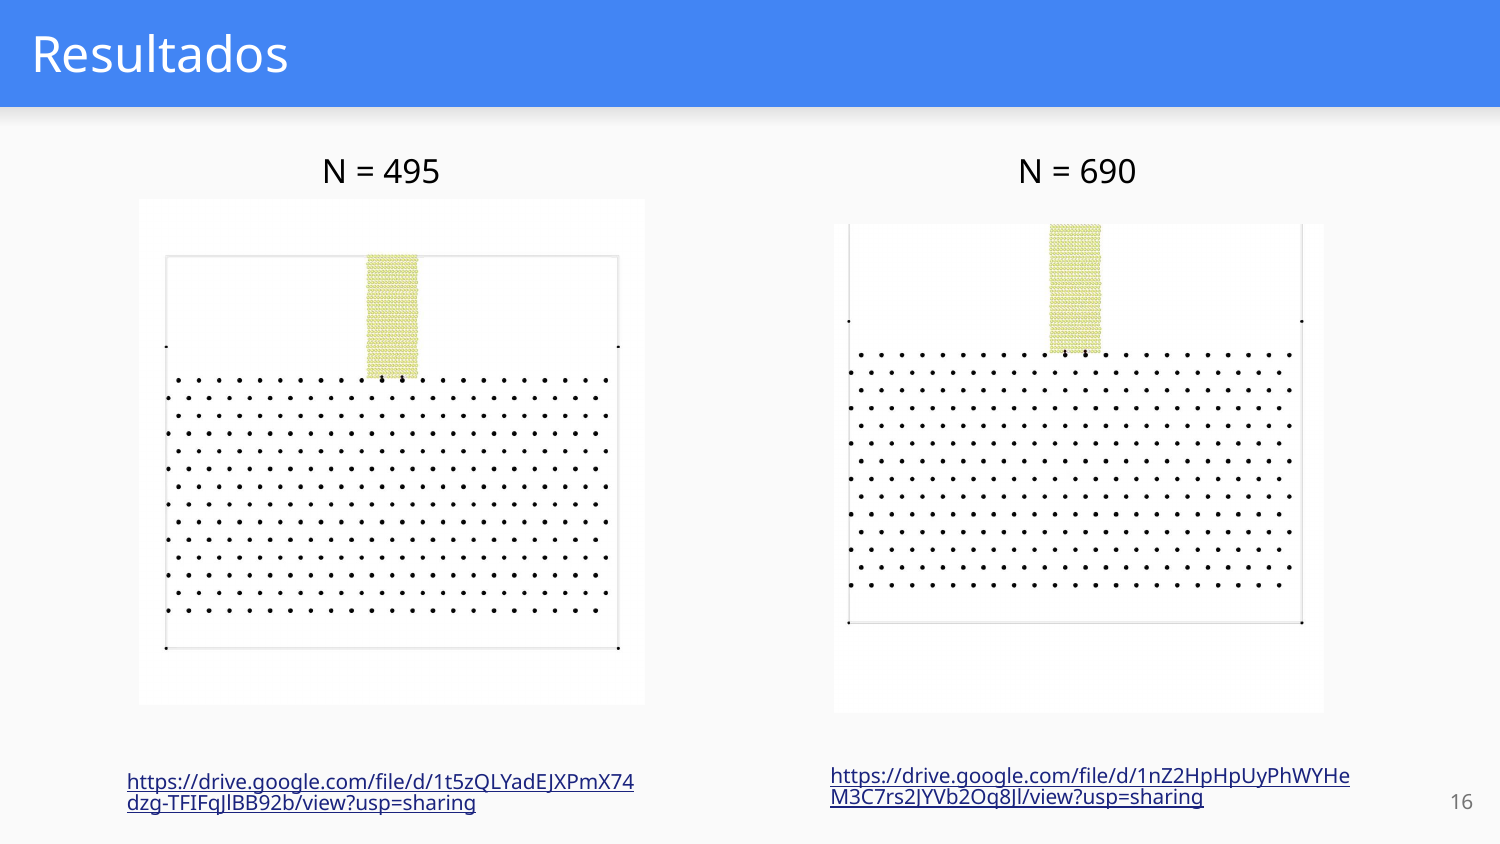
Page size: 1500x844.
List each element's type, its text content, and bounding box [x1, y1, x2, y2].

text_box https://drive.google.com/file/d/1t5zQLYadEJXPmX74dzg-TFIFqJlBB92b/view?usp=sharing [111, 754, 655, 811]
text_box N = 495 [111, 128, 655, 205]
title Resultados [16, 2, 1464, 102]
text_box N = 690 [834, 128, 1324, 205]
picture [139, 199, 645, 705]
picture [834, 224, 1324, 713]
slide_number ‹#› [1398, 770, 1489, 835]
text_box https://drive.google.com/file/d/1nZ2HpHpUyPhWYHeM3C7rs2JYVb2Oq8Jl/view?usp=sharing [815, 748, 1369, 806]
